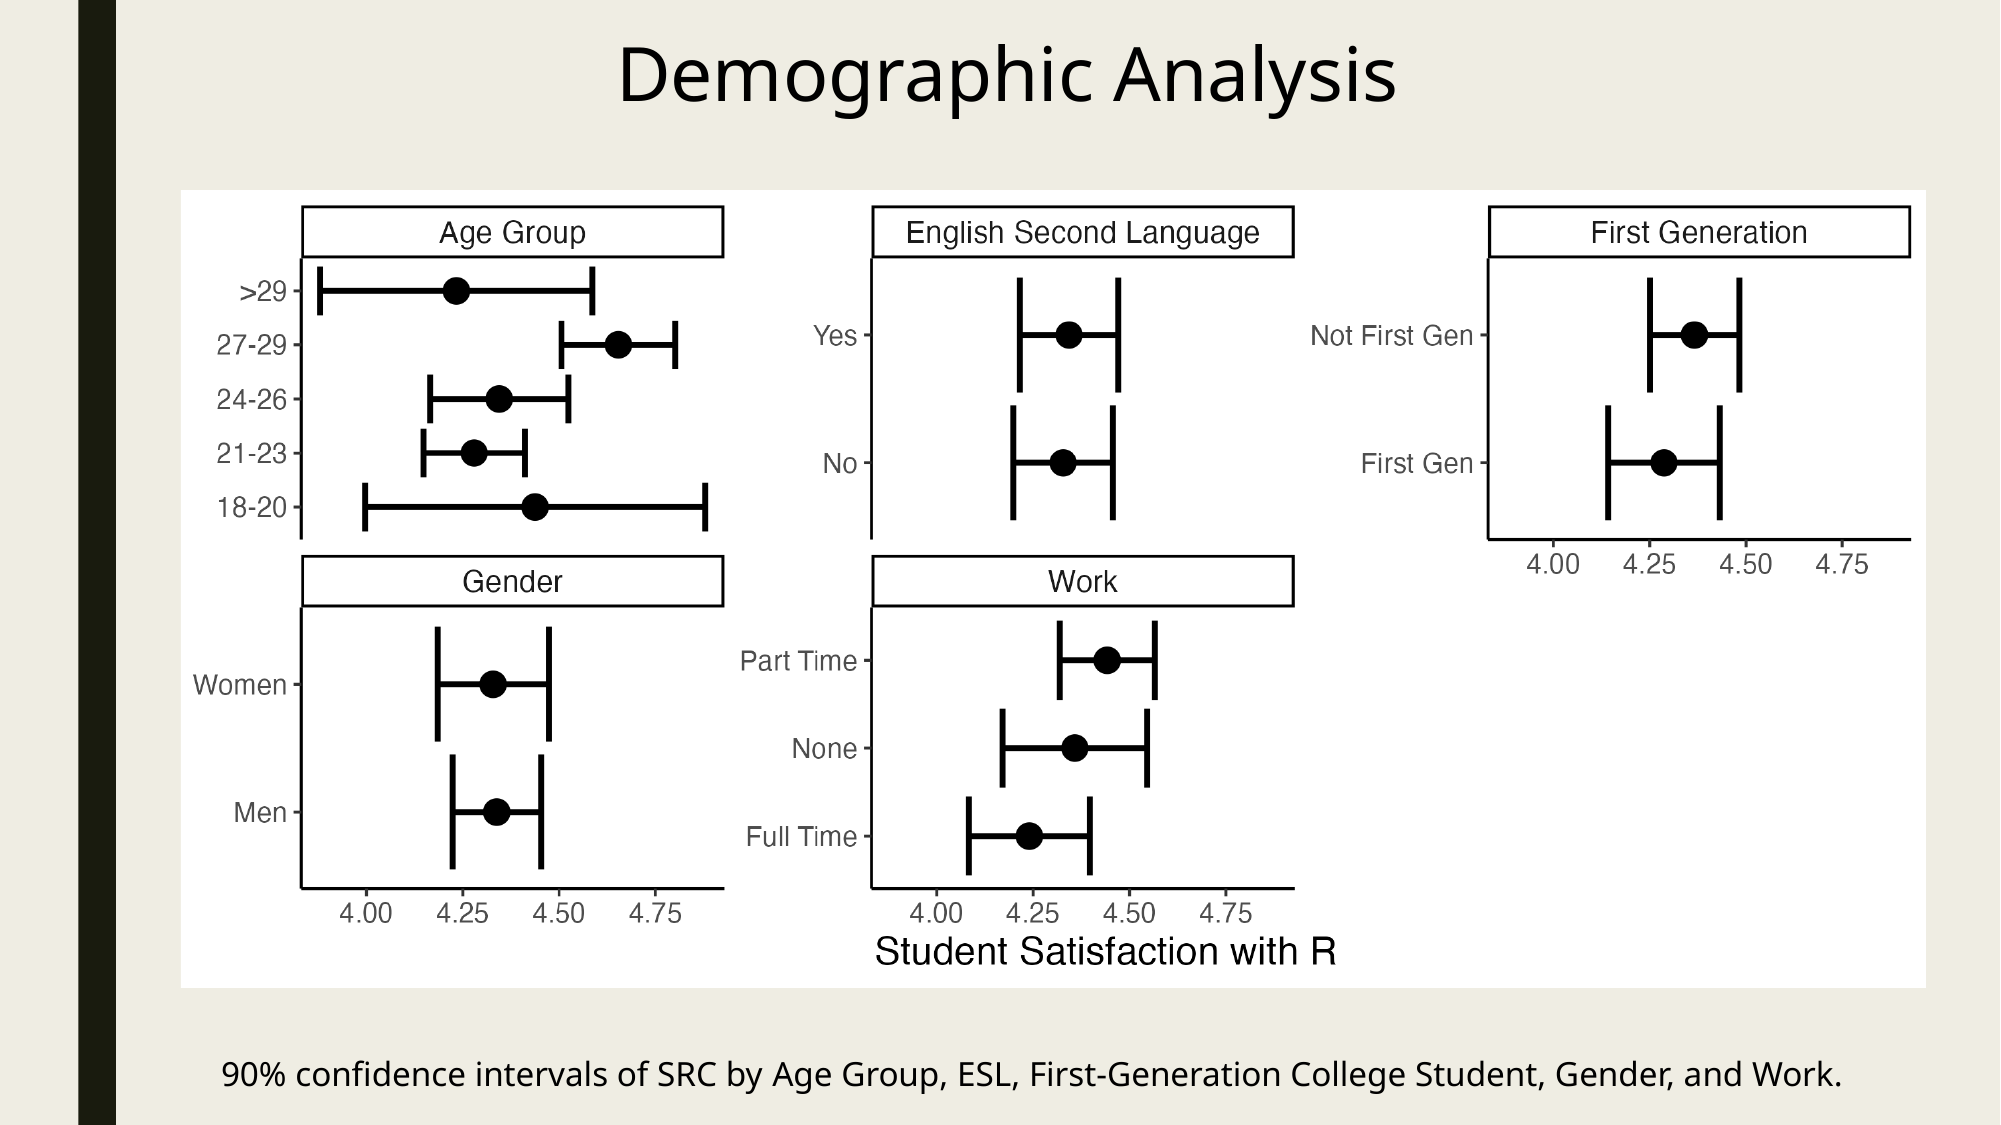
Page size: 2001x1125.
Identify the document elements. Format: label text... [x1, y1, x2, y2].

picture [180, 190, 1926, 988]
text_box 90% confidence intervals of SRC by Age Group, ESL, First-Generation College Student, Gender, and Work. [206, 1043, 1904, 1101]
text_box Demographic Analysis [601, 18, 1414, 124]
